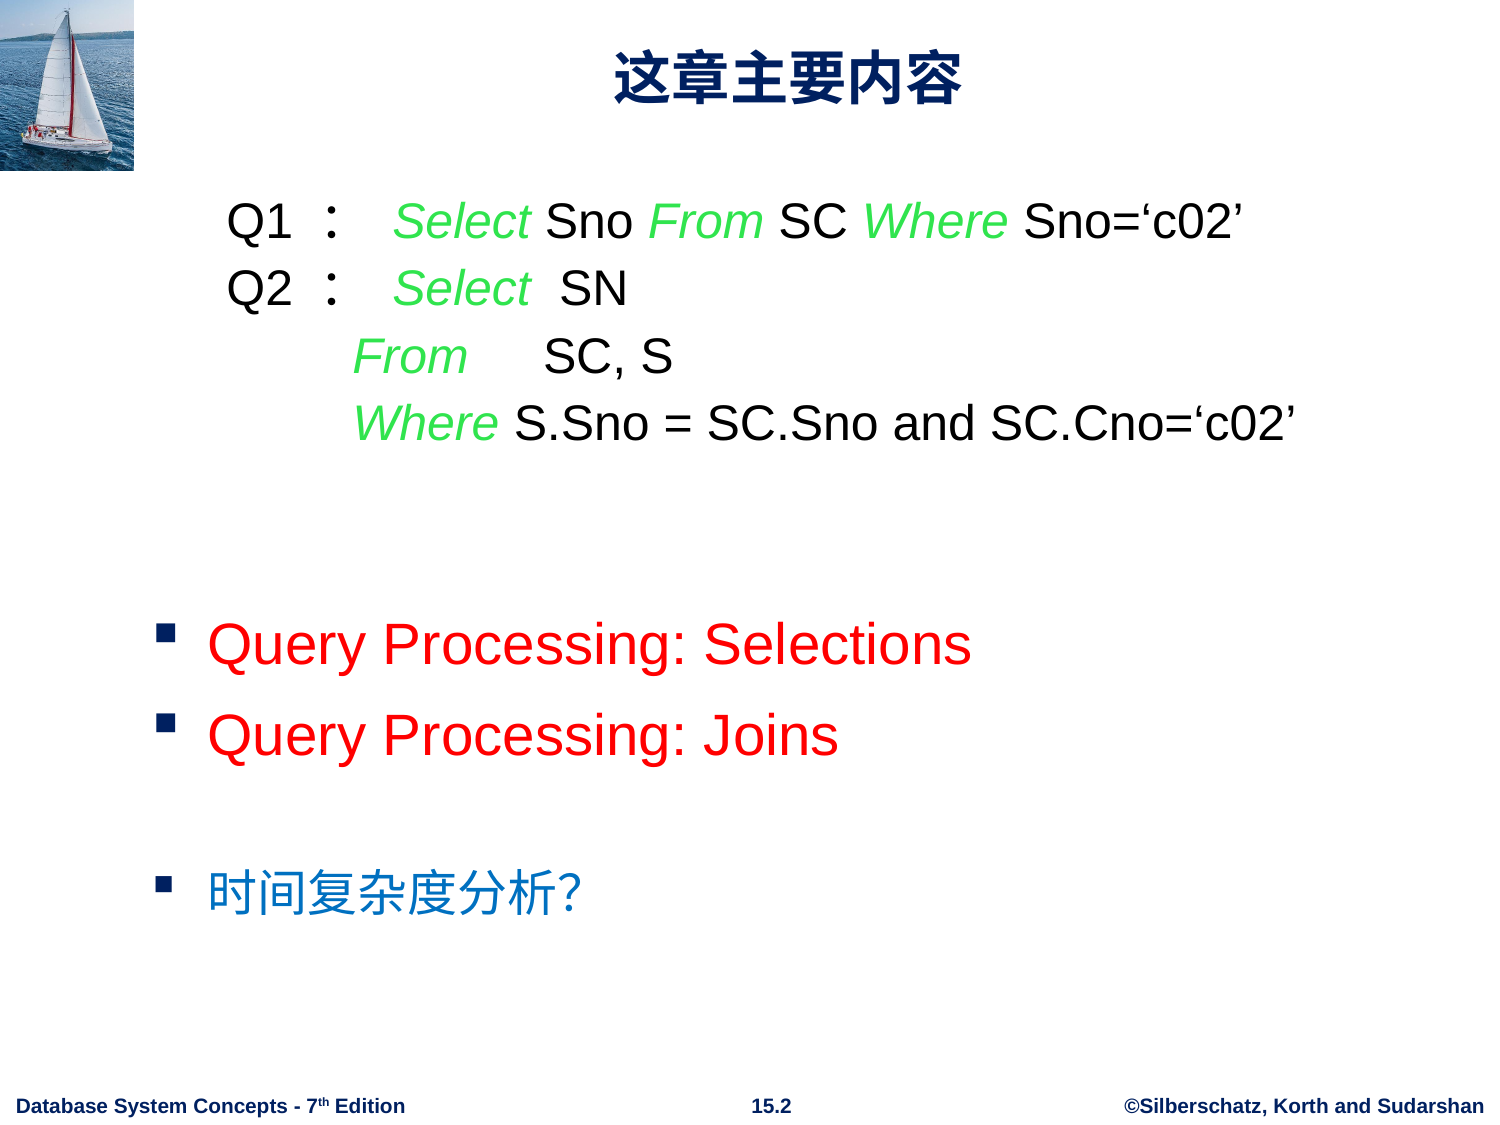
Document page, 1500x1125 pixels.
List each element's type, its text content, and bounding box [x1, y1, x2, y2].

title 这章主要内容 [125, 18, 1452, 120]
picture [0, 0, 134, 171]
list Q1 ： Select Sno From SC Where Sno=‘c02’ Q2 ： Select SN From SC, S Where S.Sno = SC.Sno and SC.Cno=‘c02’ Query Processing: Selections Query Processing: Joins 时间复杂度分析？ [136, 180, 1451, 1062]
